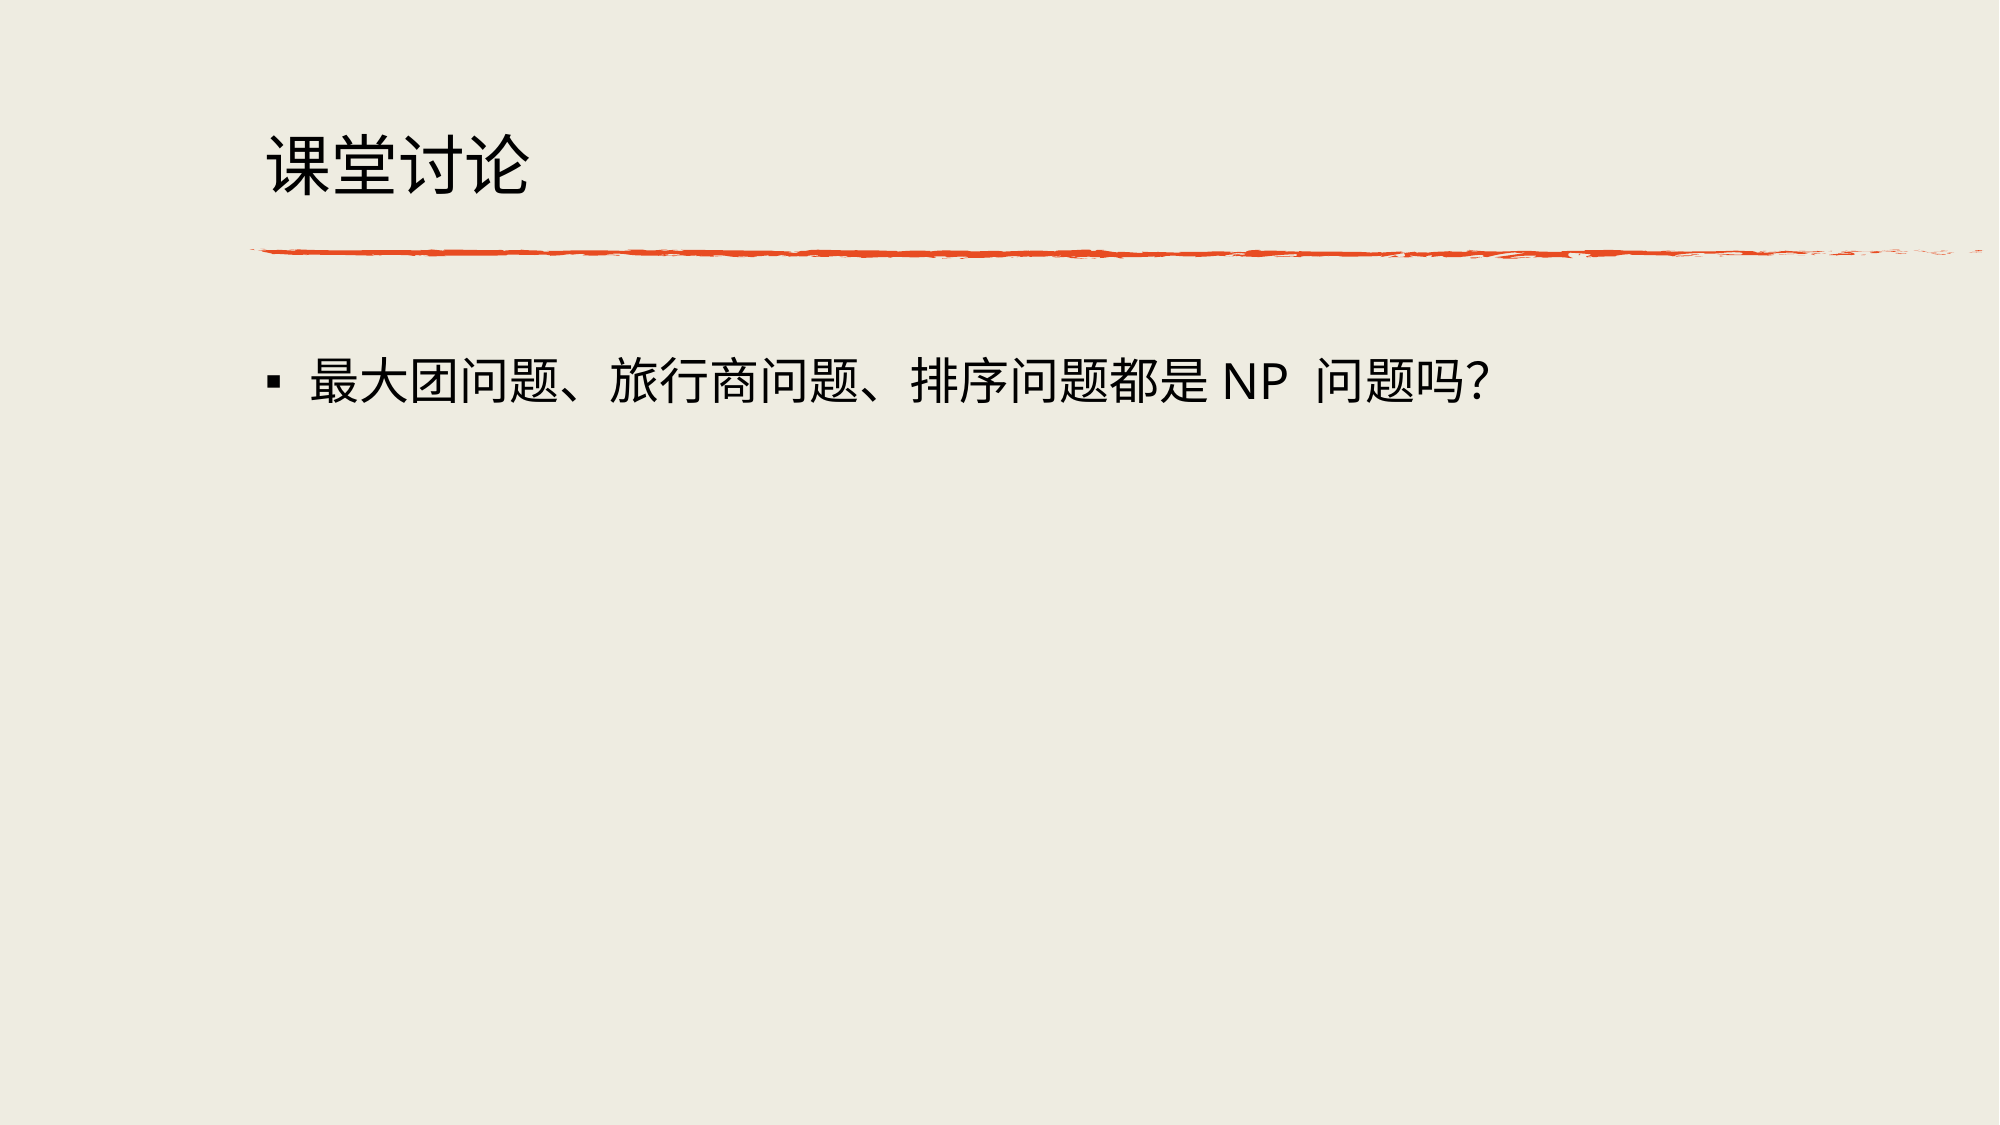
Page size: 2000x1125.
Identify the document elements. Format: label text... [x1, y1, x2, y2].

list 最⼤团问题、旅⾏商问题、排序问题都是NP 问题吗？ [249, 312, 1750, 1013]
title 课堂讨论 [249, 45, 1750, 213]
